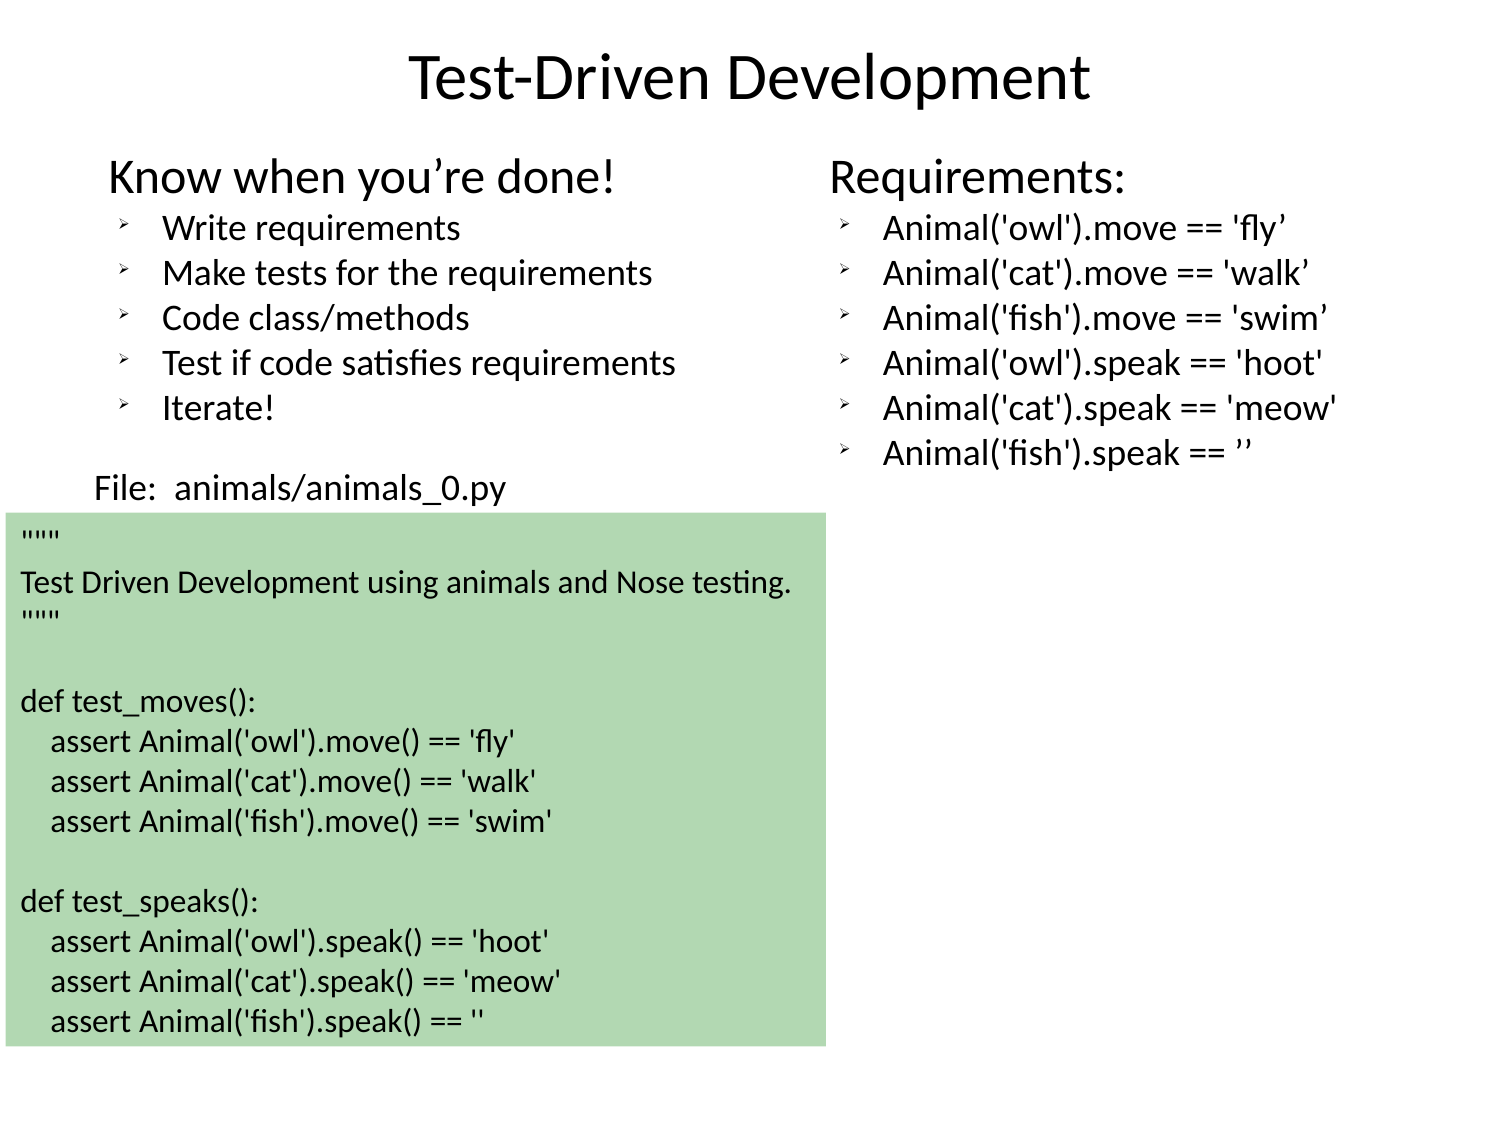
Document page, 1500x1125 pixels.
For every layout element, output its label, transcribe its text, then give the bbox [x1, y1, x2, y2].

text_box Know when you’re done! Write requirements Make tests for the requirements Code class/methods Test if code satisfies requirements Iterate! [93, 135, 721, 436]
text_box Requirements: Animal('owl').move == 'fly’ Animal('cat').move == 'walk’ Animal('fish').move == 'swim’ Animal('owl').speak == 'hoot' Animal('cat').speak == 'meow' Animal('fish').speak == ’’ [814, 135, 1407, 481]
text_box """ Test Driven Development using animals and Nose testing. """ def test_moves(): assert Animal('owl').move() == 'fly' assert Animal('cat').move() == 'walk' assert Animal('fish').move() == 'swim' def test_speaks(): assert Animal('owl').speak() == 'hoot' assert Animal('cat').speak() == 'meow' assert Animal('fish').speak() == '' [5, 512, 826, 1047]
text_box Test-Driven Development [301, 32, 1199, 113]
text_box File: animals/animals_0.py [79, 455, 524, 516]
